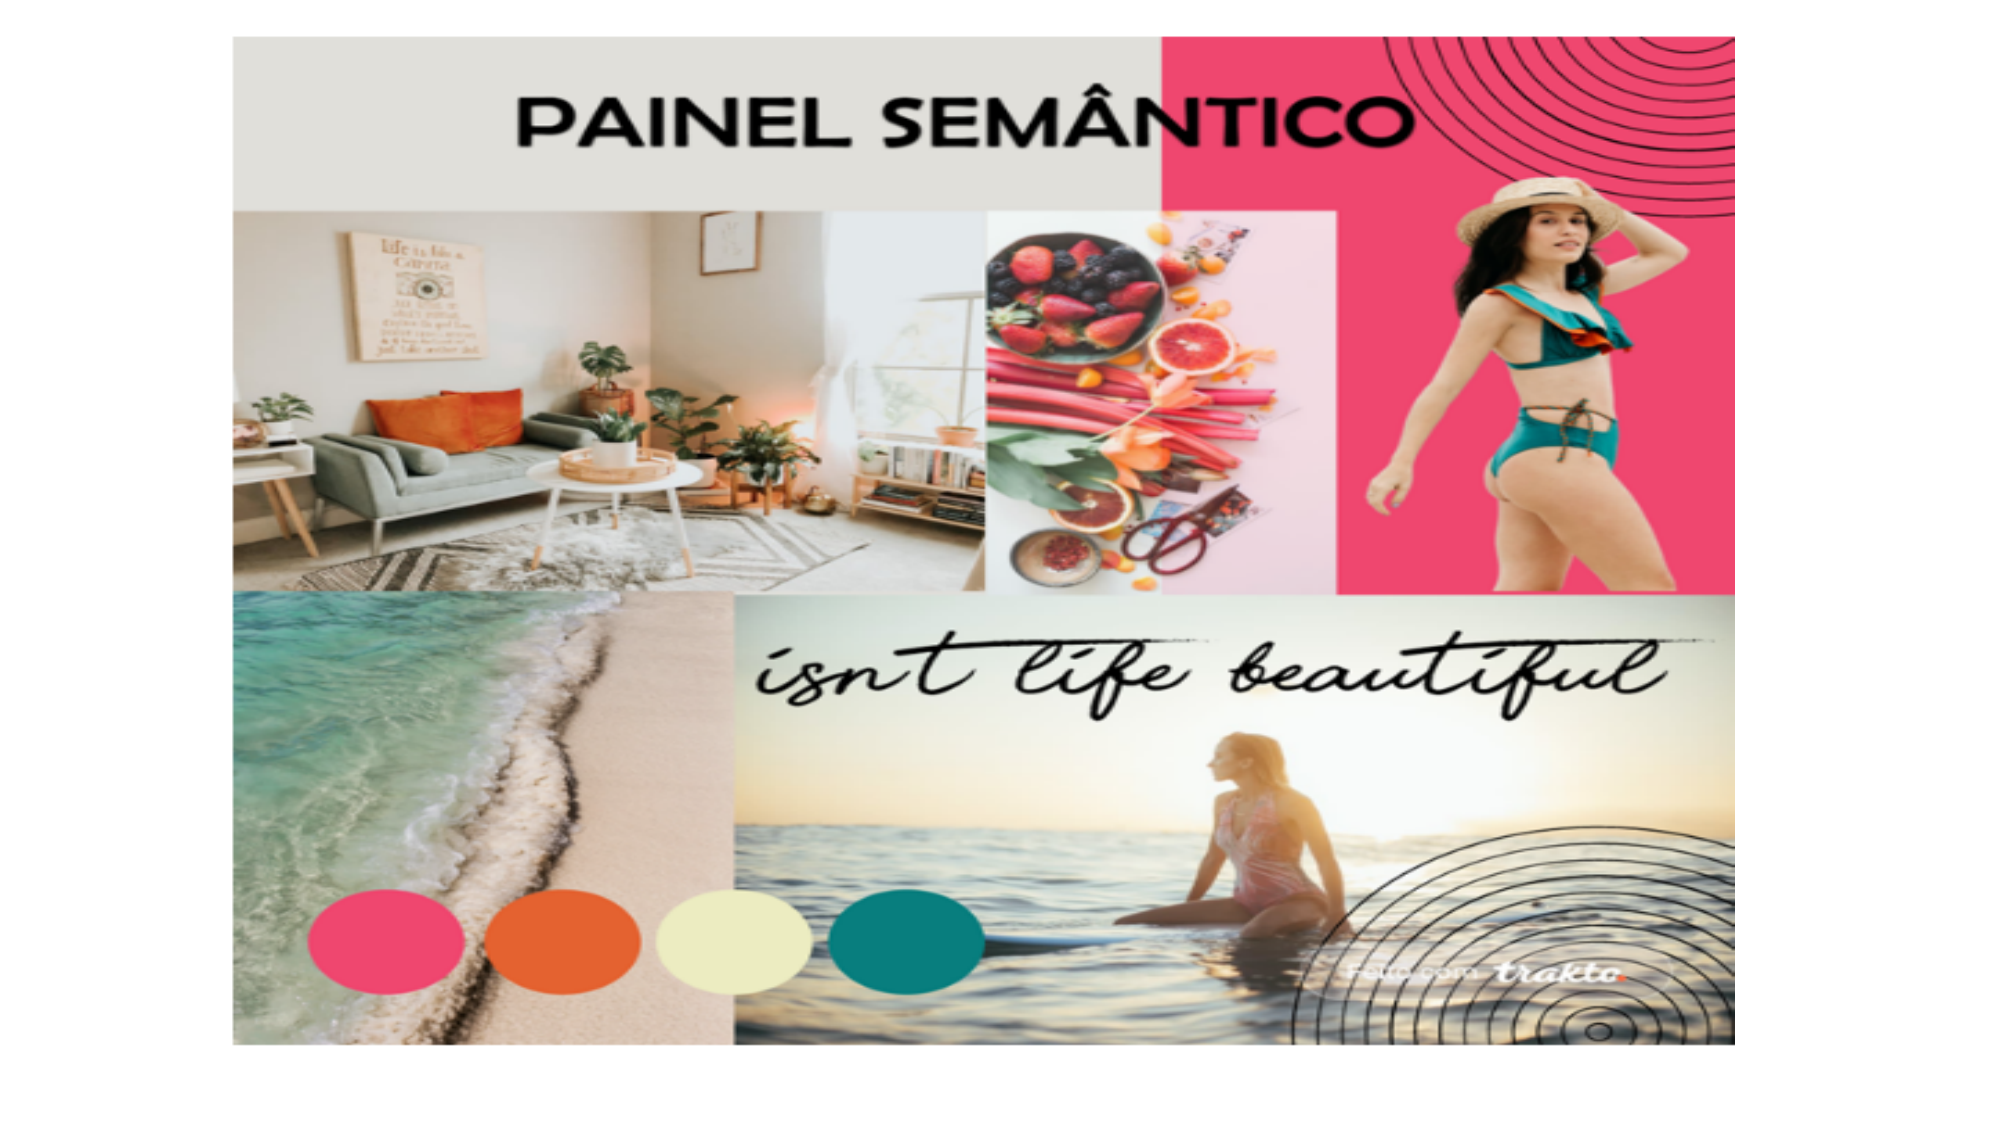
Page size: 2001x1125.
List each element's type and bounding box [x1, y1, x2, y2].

list [220, 26, 1735, 1051]
